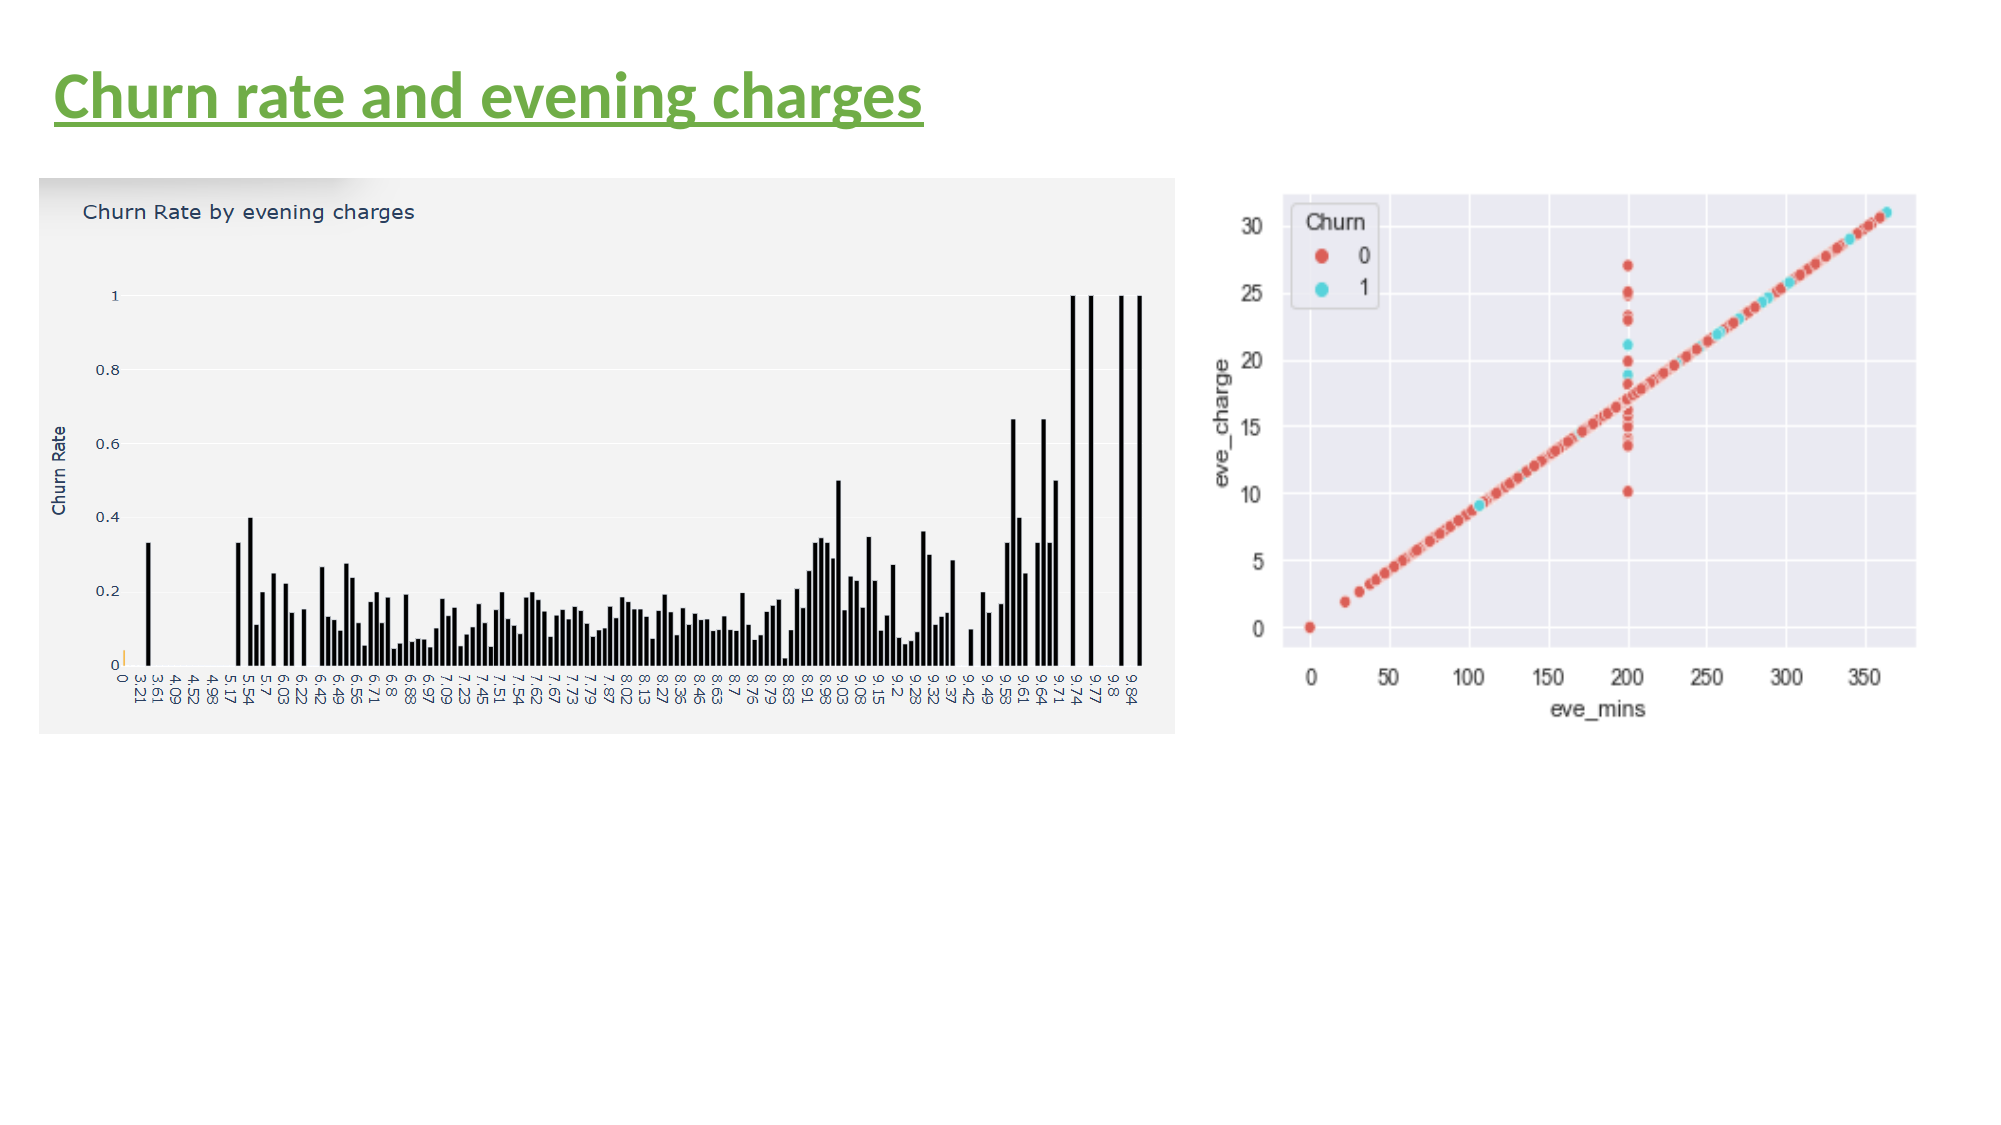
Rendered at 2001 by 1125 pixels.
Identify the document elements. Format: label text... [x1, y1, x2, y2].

text_box Churn rate and evening charges [39, 44, 1089, 139]
picture [1199, 178, 1928, 734]
picture [39, 178, 1175, 734]
